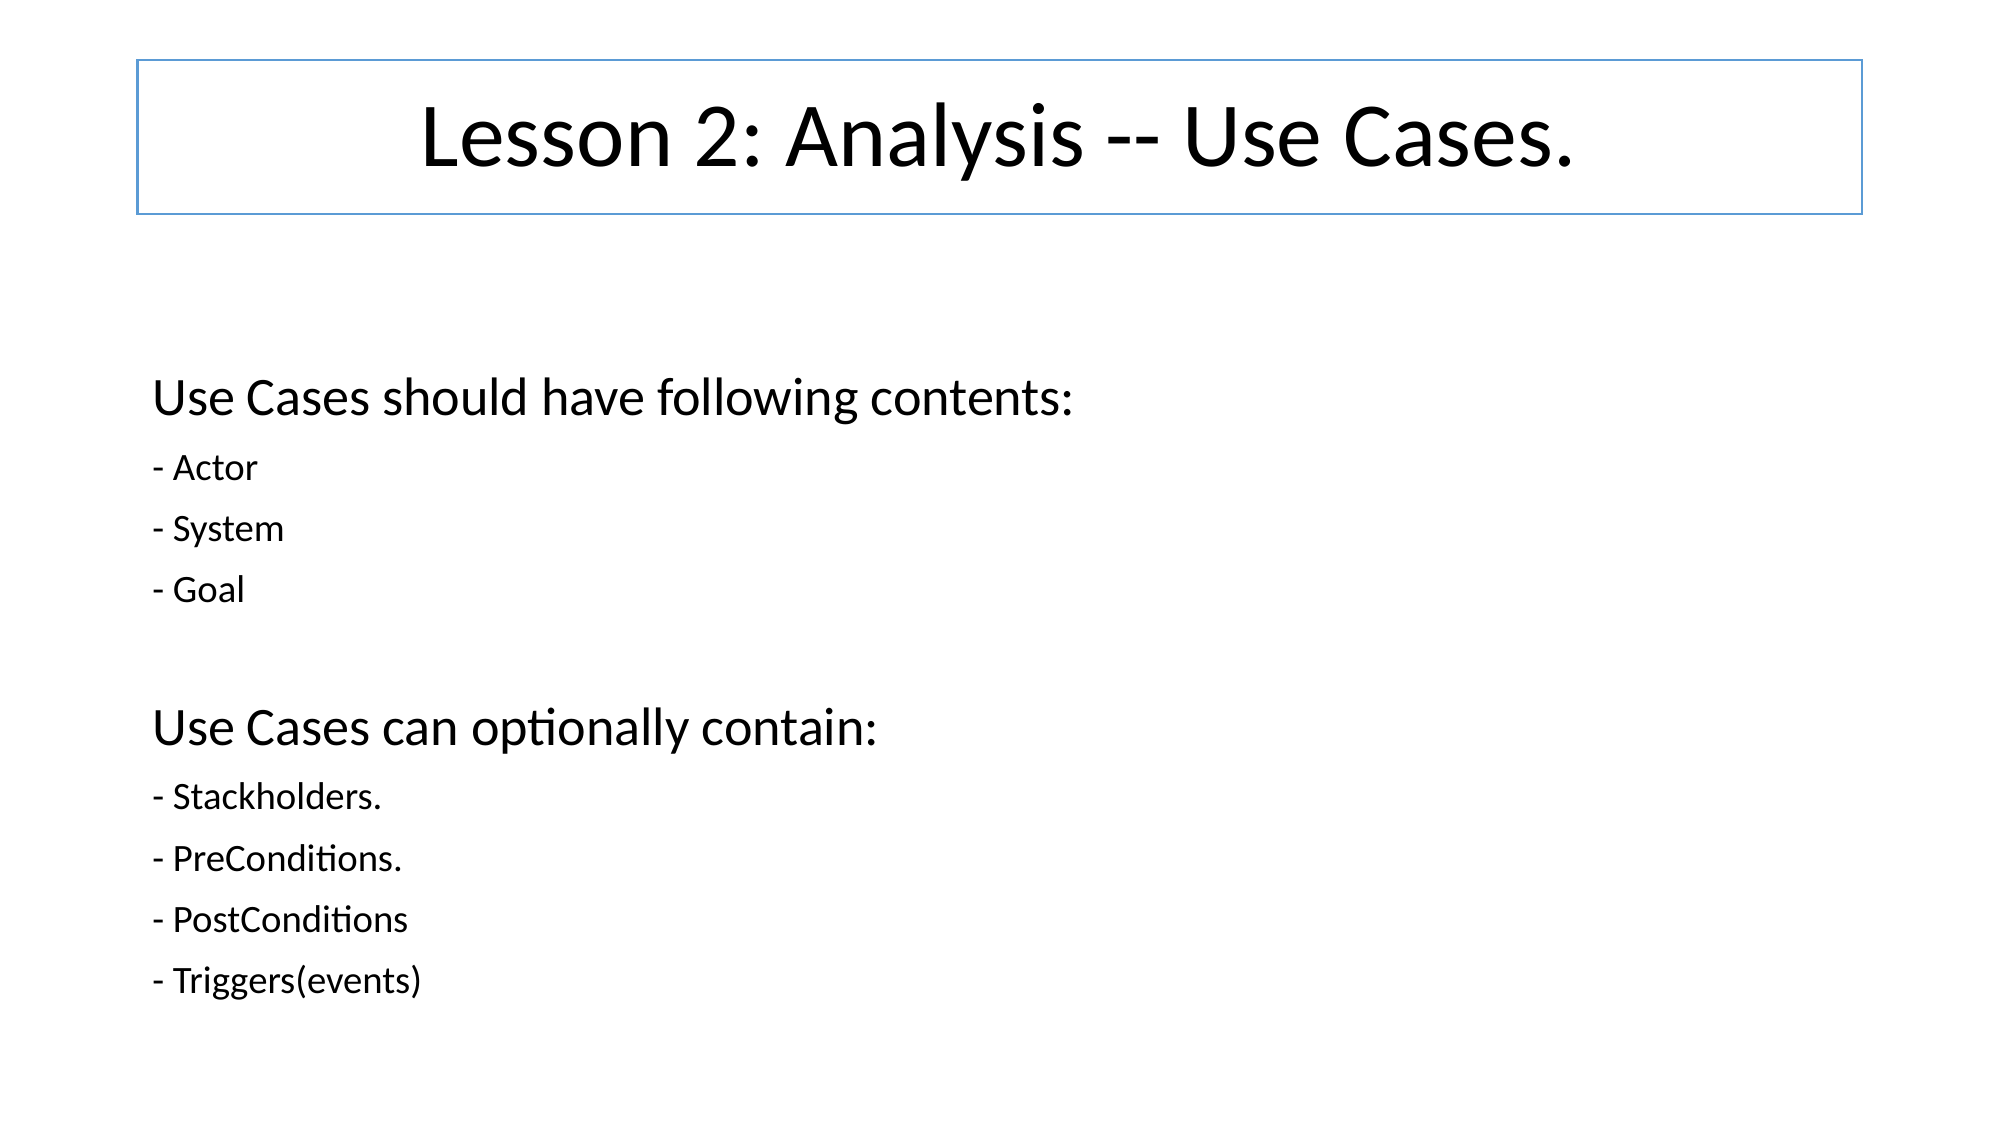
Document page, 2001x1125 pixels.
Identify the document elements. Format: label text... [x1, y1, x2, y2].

list Use Cases should have following contents: - Actor - System - Goal Use Cases can optionally contain: - Stackholders. - PreConditions. - PostConditions - Triggers(events) [137, 277, 1863, 1014]
title Lesson 2: Analysis -- Use Cases. [136, 59, 1863, 215]
